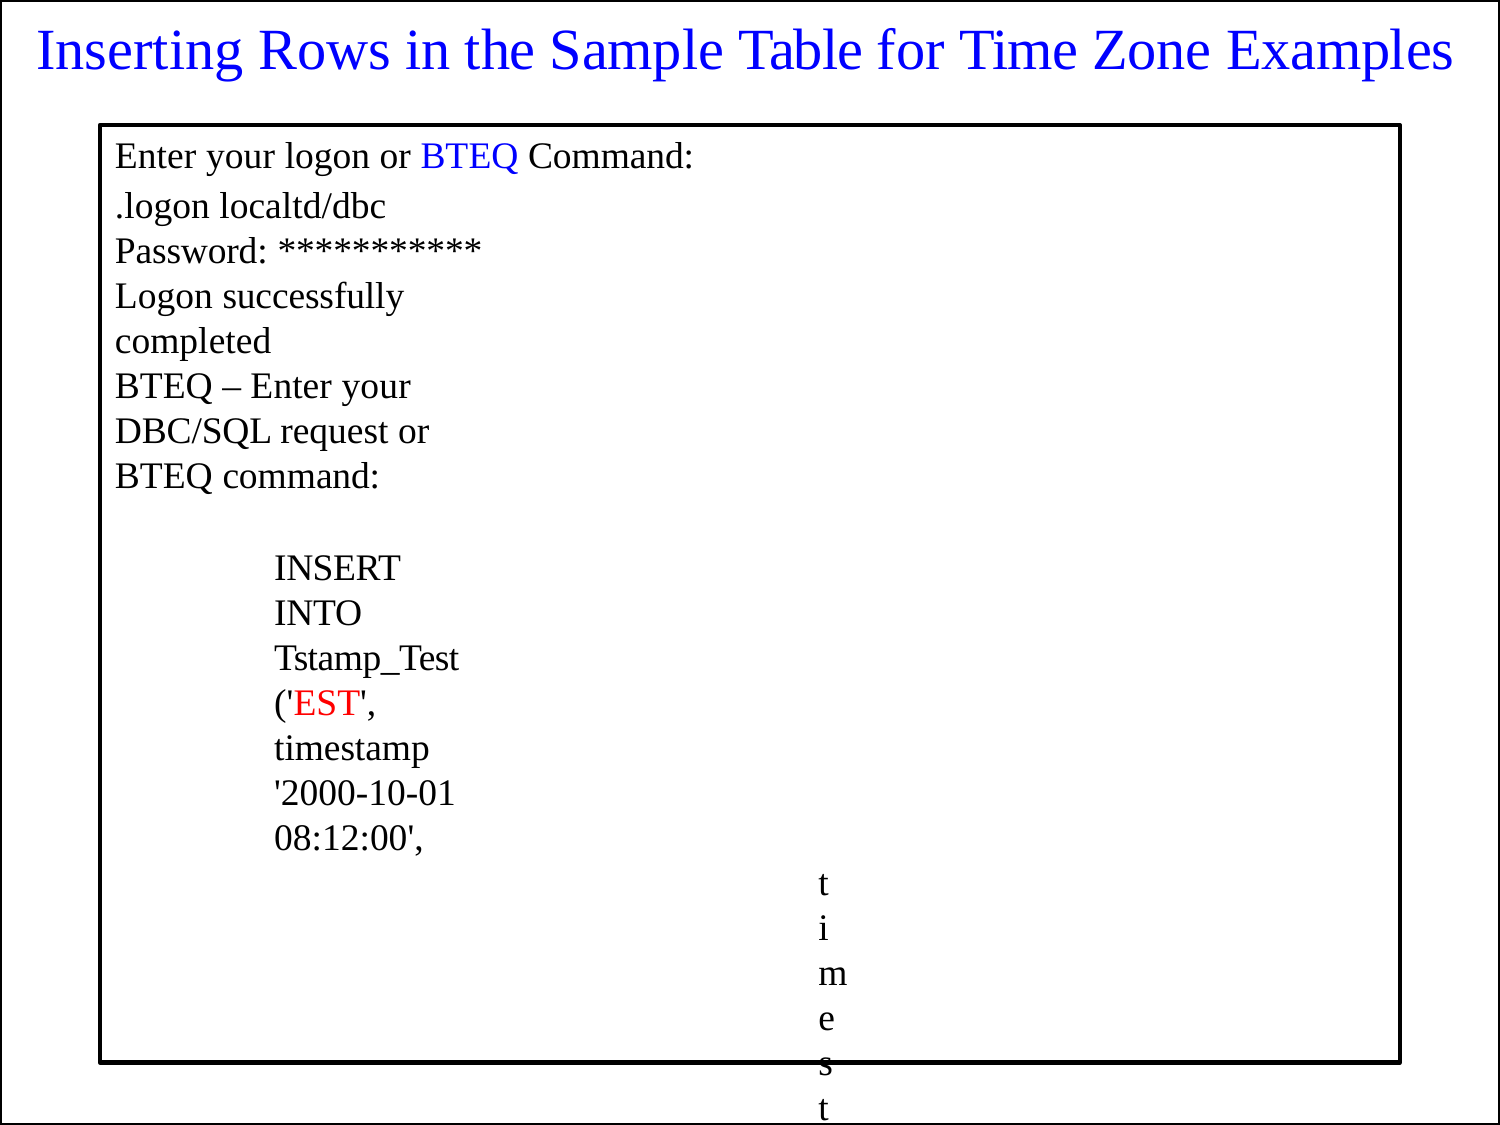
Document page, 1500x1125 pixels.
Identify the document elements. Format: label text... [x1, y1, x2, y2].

title Inserting Rows in the Sample Table for Time Zone Examples [34, 8, 1466, 199]
text_box [99, 125, 1400, 1063]
text_box Enter your logon or BTEQ Command: .logon localtd/dbc Password: *********** Logon successfully completed BTEQ – Enter your DBC/SQL request or BTEQ command: INSERT INTO Tstamp_Test ('EST', timestamp '2000-10-01 08:12:00', timestamp '2000-10-01 08:12:00'); SET TIME ZONE INTERVAL „05:00‟ HOUR TO MINUTE ; INSERT INTO Tstamp_Test ('UTC', timestamp '2000-10-01 08:12:00', timestamp '2000-10-01 08:12:00'); SET TIME ZONE INTERVAL -„03:00‟ HOUR TO MINUTE ; INSERT INTO Tstamp_Test ('PST', timestamp '2000-10-01 08:12:00', timestamp '2000-10-01 08:12:00'); SET TIME ZONE INTERVAL -„11:00‟ HOUR TO MINUTE ; INSERT INTO Tstamp_Test ('HKT', timestamp '2000-10-01 08:12:00', timestamp '2000-10-01 08:12:00'); [112, 1063, 1341, 1125]
